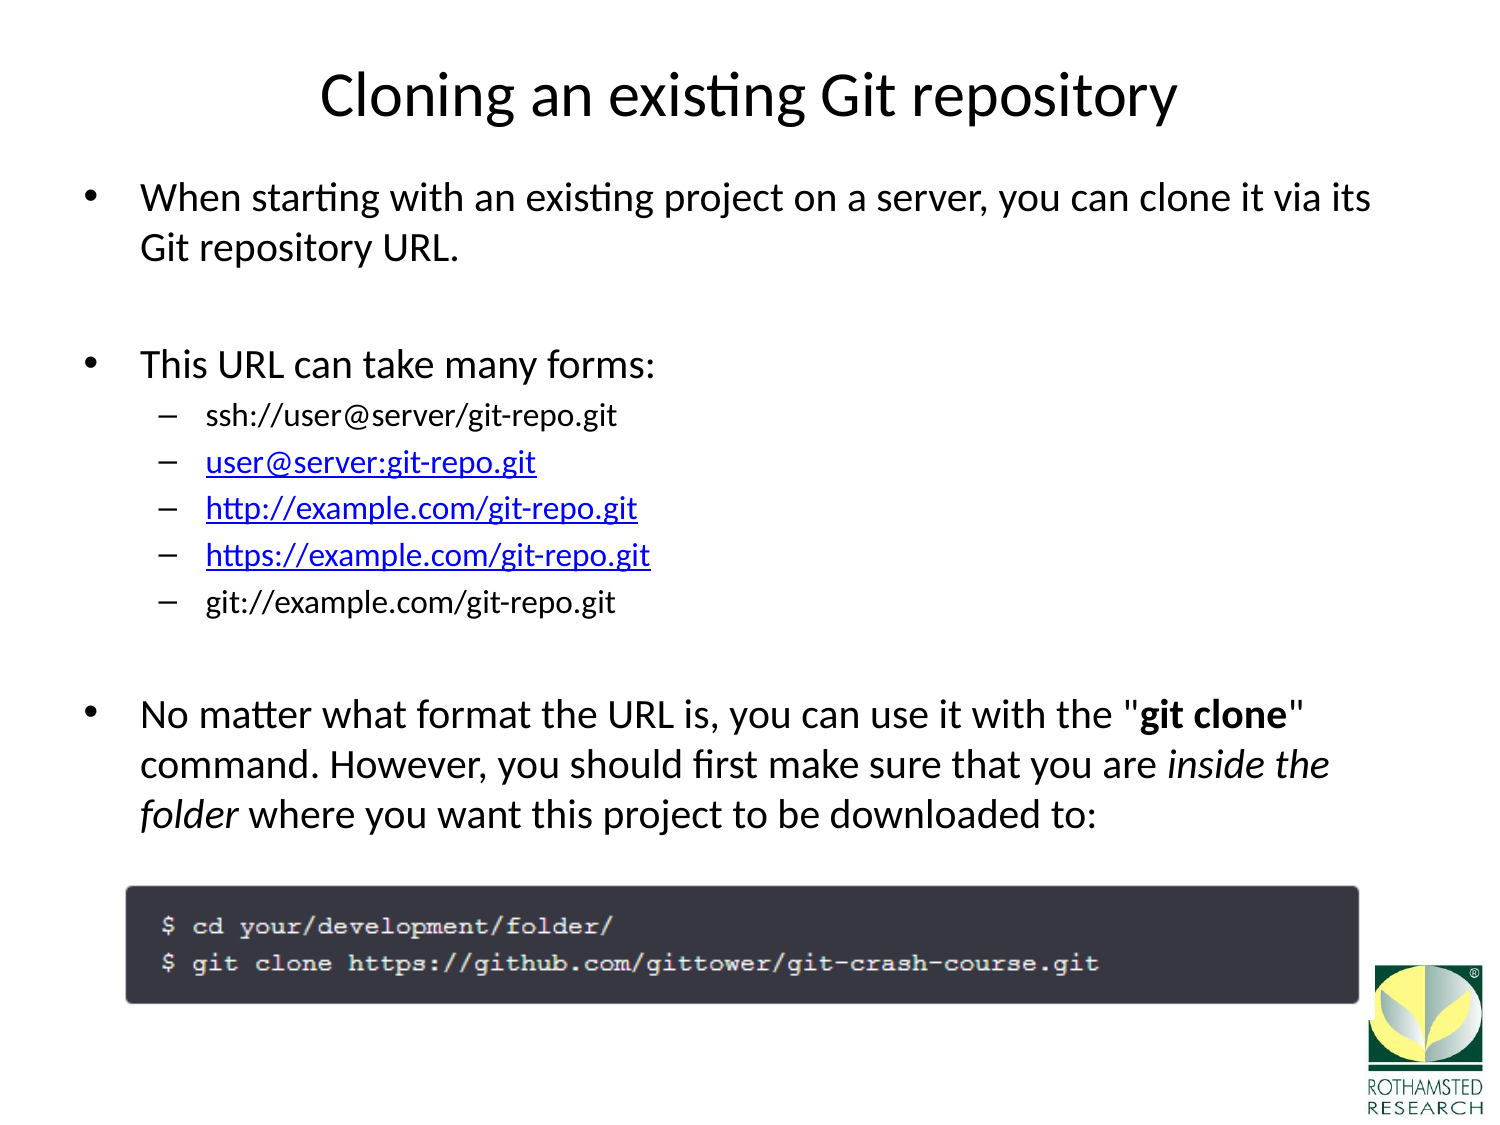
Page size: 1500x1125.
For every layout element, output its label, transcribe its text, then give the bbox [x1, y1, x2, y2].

list When starting with an existing project on a server, you can clone it via its Git repository URL. This URL can take many forms: ssh://user@server/git-repo.git user@server:git-repo.git http://example.com/git-repo.git https://example.com/git-repo.git git://example.com/git-repo.git No matter what format the URL is, you can use it with the "git clone" command. However, you should first make sure that you are inside the folder where you want this project to be downloaded to: [68, 162, 1419, 1075]
title Cloning an existing Git repository [75, 45, 1425, 138]
picture [114, 874, 1376, 1020]
picture [1364, 961, 1486, 1124]
